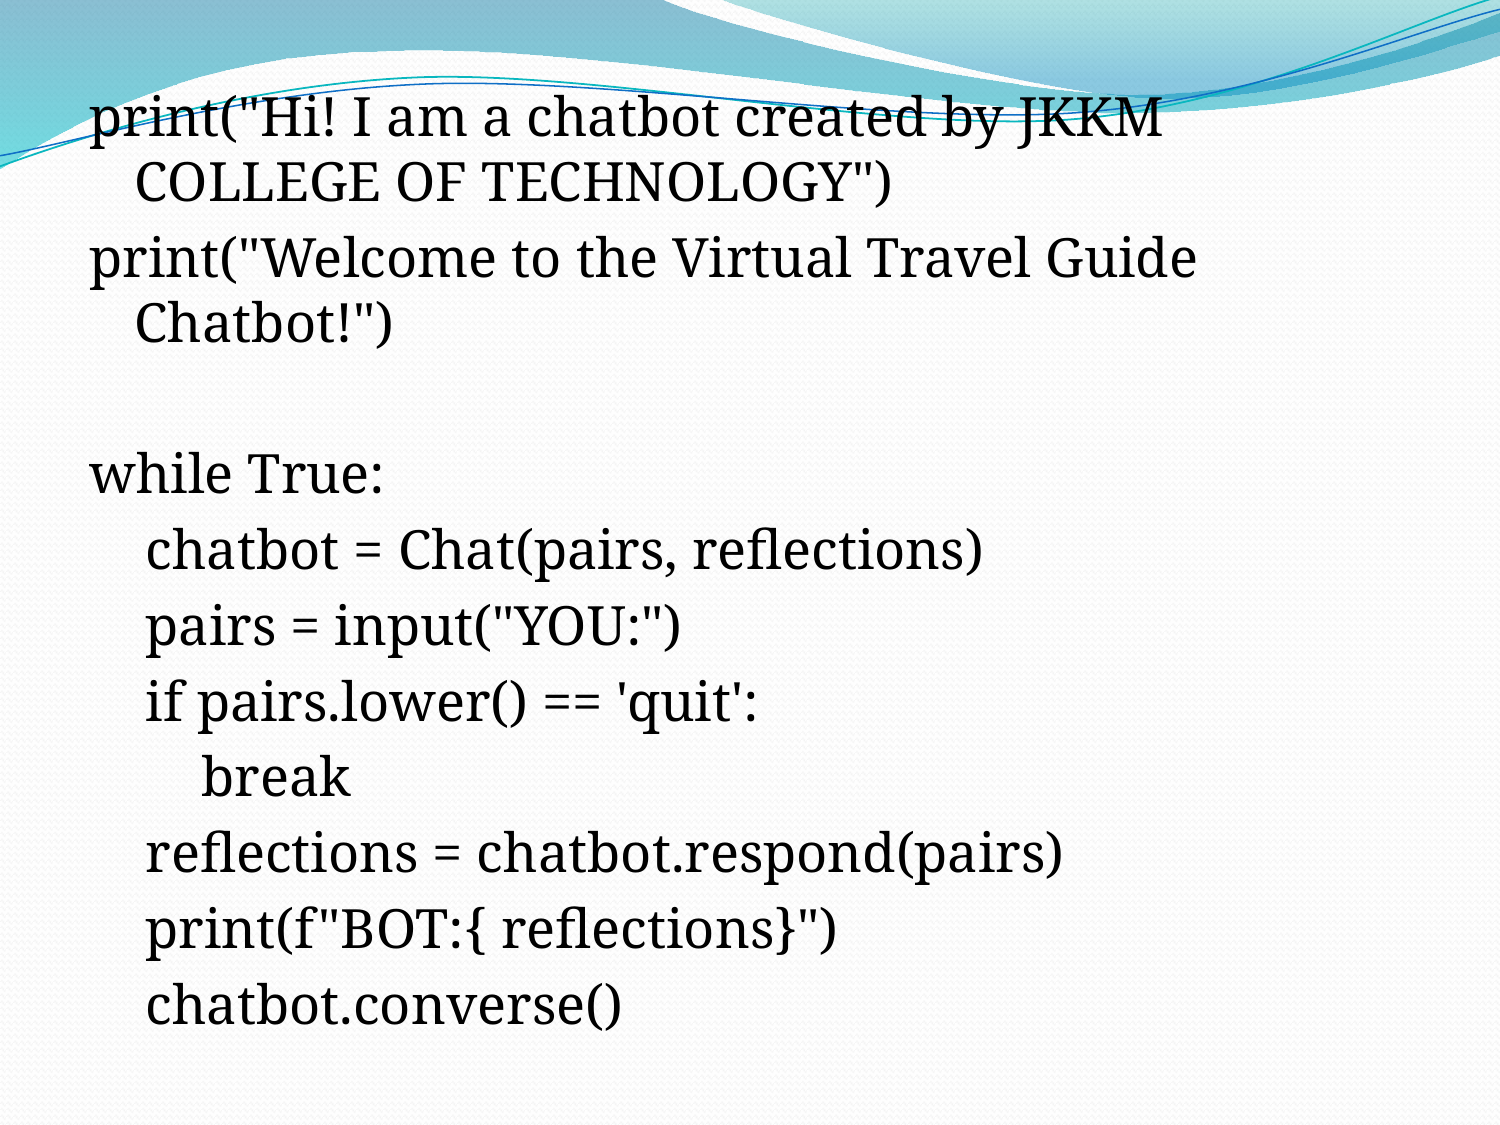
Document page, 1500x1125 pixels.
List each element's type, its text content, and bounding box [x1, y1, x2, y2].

list print("Hi! I am a chatbot created by JKKM COLLEGE OF TECHNOLOGY") print("Welcome to the Virtual Travel Guide Chatbot!") while True: chatbot = Chat(pairs, reflections) pairs = input("YOU:") if pairs.lower() == 'quit': break reflections = chatbot.respond(pairs) print(f"BOT:{ reflections}") chatbot.converse() [75, 75, 1425, 1038]
